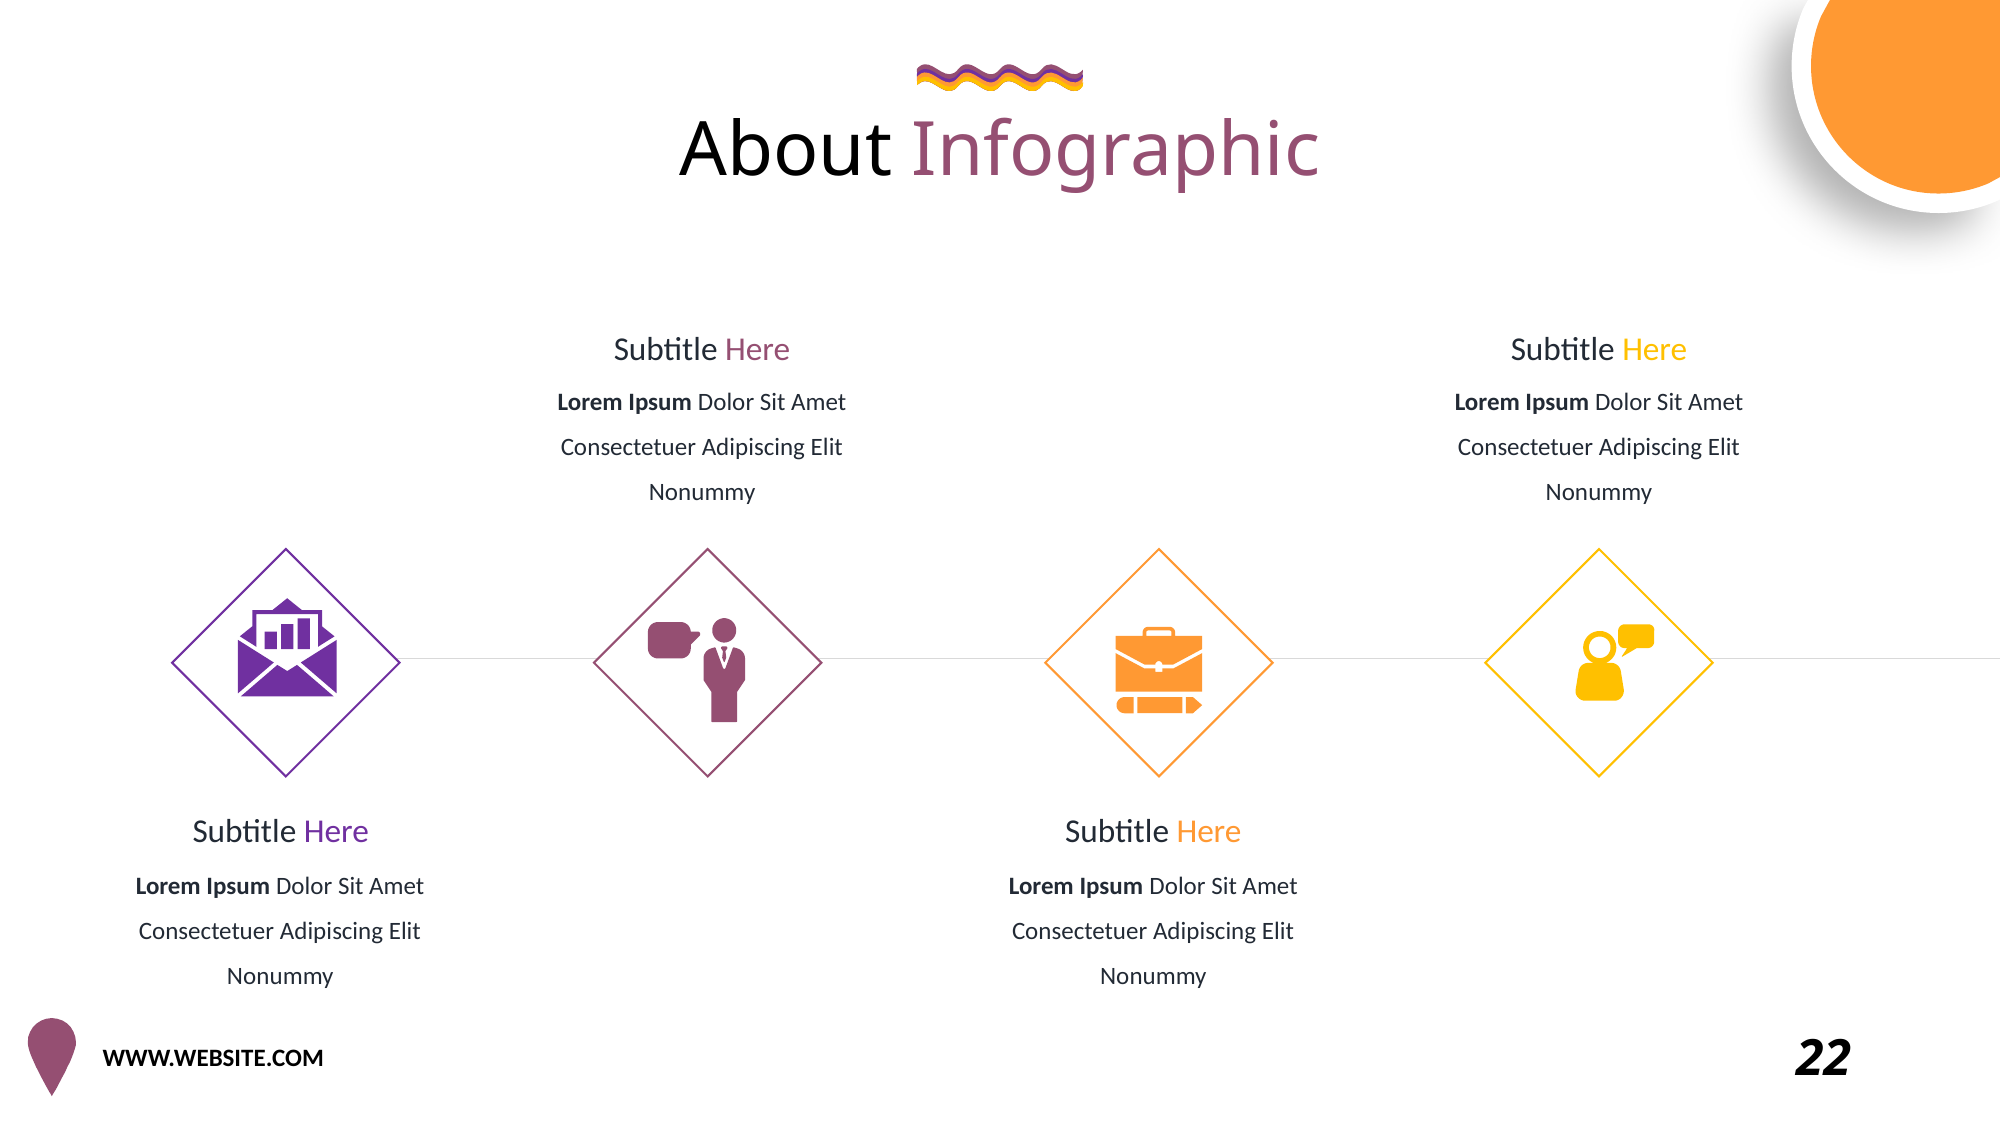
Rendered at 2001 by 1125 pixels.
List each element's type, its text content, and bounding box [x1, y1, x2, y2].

text_box About Infographic [664, 93, 1336, 198]
text_box [652, 659, 823, 778]
text_box Subtitle Here [598, 319, 806, 375]
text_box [916, 64, 1084, 92]
text_box WWW.WEBSITE.COM [87, 1034, 468, 1080]
text_box [1048, 547, 1270, 658]
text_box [1115, 626, 1203, 714]
text_box [27, 1018, 77, 1097]
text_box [647, 618, 746, 723]
text_box 22 [1781, 1018, 2000, 1102]
text_box Subtitle Here [1050, 801, 1257, 857]
text_box Lorem Ipsum Dolor Sit Amet Consectetuer Adipiscing Elit Nonummy [516, 363, 889, 513]
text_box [1575, 624, 1655, 701]
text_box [237, 598, 337, 697]
text_box [1043, 659, 1275, 778]
text_box [170, 547, 401, 778]
text_box [592, 659, 647, 718]
text_box [1483, 659, 1715, 778]
text_box Lorem Ipsum Dolor Sit Amet Consectetuer Adipiscing Elit Nonummy [94, 847, 467, 997]
text_box Subtitle Here [177, 801, 384, 857]
text_box Subtitle Here [1495, 319, 1703, 375]
text_box Lorem Ipsum Dolor Sit Amet Consectetuer Adipiscing Elit Nonummy [967, 847, 1340, 997]
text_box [1791, 0, 2000, 213]
text_box [1488, 547, 1710, 658]
text_box [597, 547, 819, 658]
text_box Lorem Ipsum Dolor Sit Amet Consectetuer Adipiscing Elit Nonummy [1413, 363, 1786, 513]
